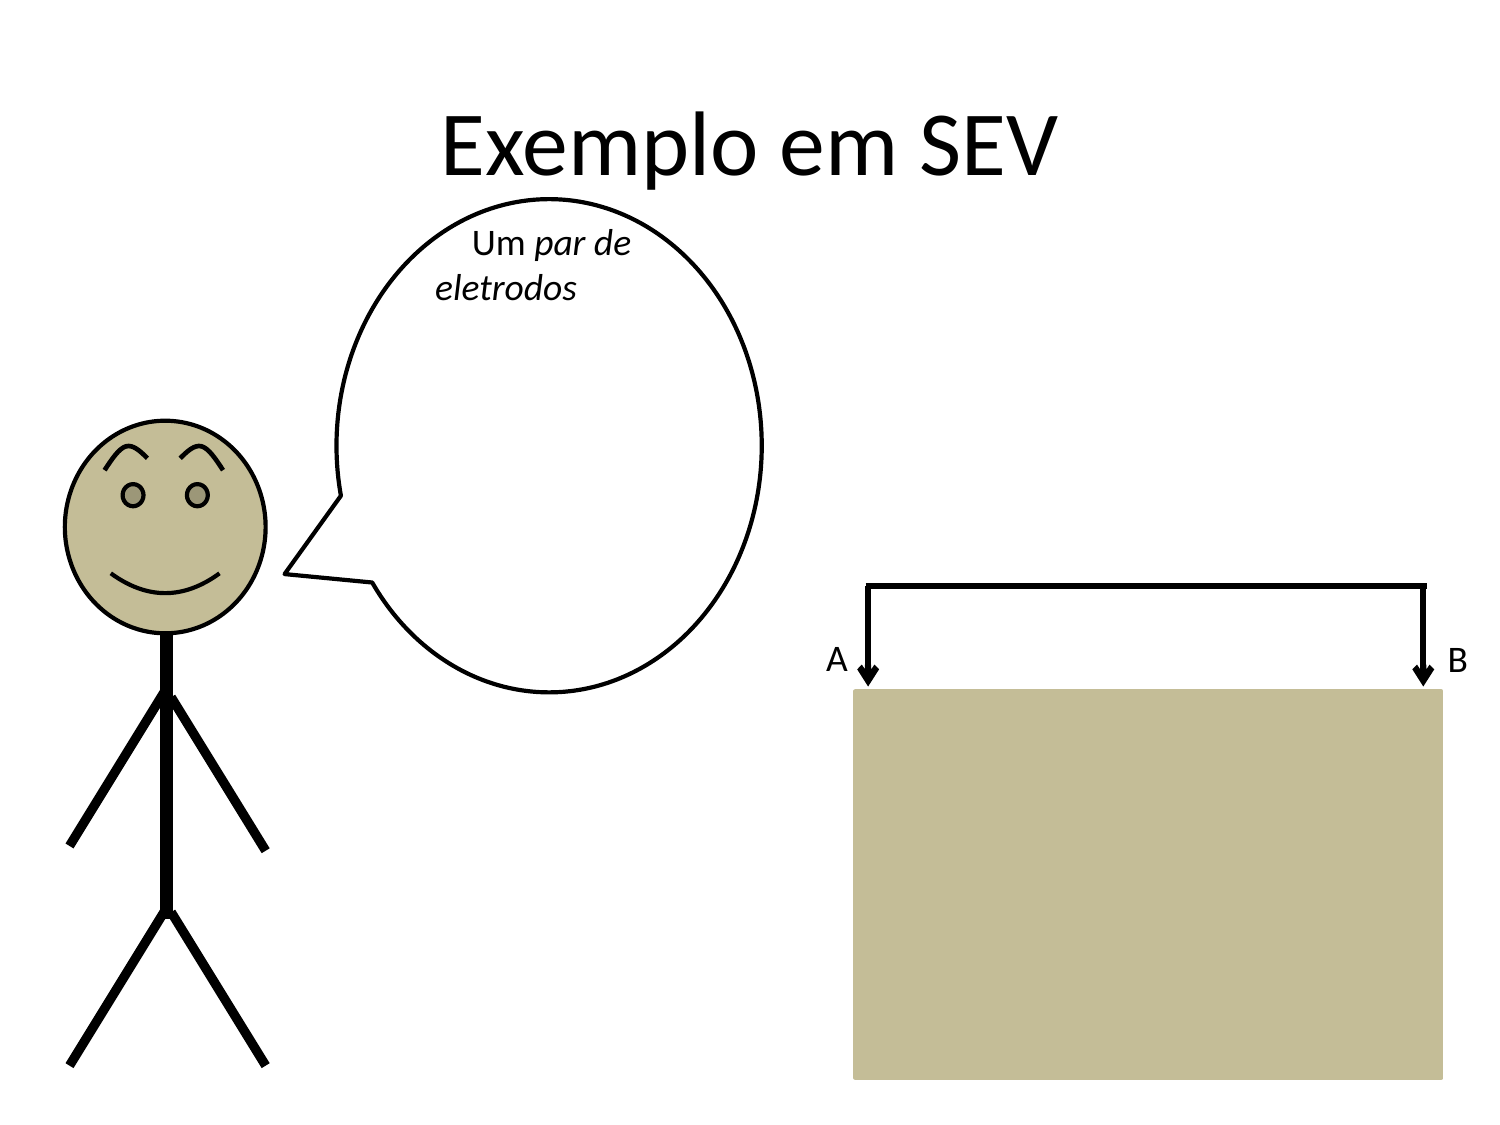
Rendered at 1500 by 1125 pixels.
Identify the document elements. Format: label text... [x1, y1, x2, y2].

text_box [853, 689, 1443, 1080]
text_box [282, 197, 764, 695]
text_box [358, 312, 367, 330]
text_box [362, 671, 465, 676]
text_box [64, 420, 266, 1066]
text_box A [811, 626, 847, 686]
text_box Um par de eletrodos induz correntes elétricas, que difundem em subsuperfície e causam uma diferença de potencial que é medida por outro par de eletrodos [362, 210, 478, 312]
text_box [358, 584, 456, 671]
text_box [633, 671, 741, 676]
text_box Um par de eletrodos induz correntes elétricas, que difundem em subsuperfície e causam uma diferença de potencial que é medida por outro par de eletrodos [621, 210, 741, 312]
text_box B [1432, 627, 1469, 687]
title Exemplo em SEV [75, 45, 1425, 233]
text_box [731, 312, 752, 360]
text_box [642, 531, 752, 671]
